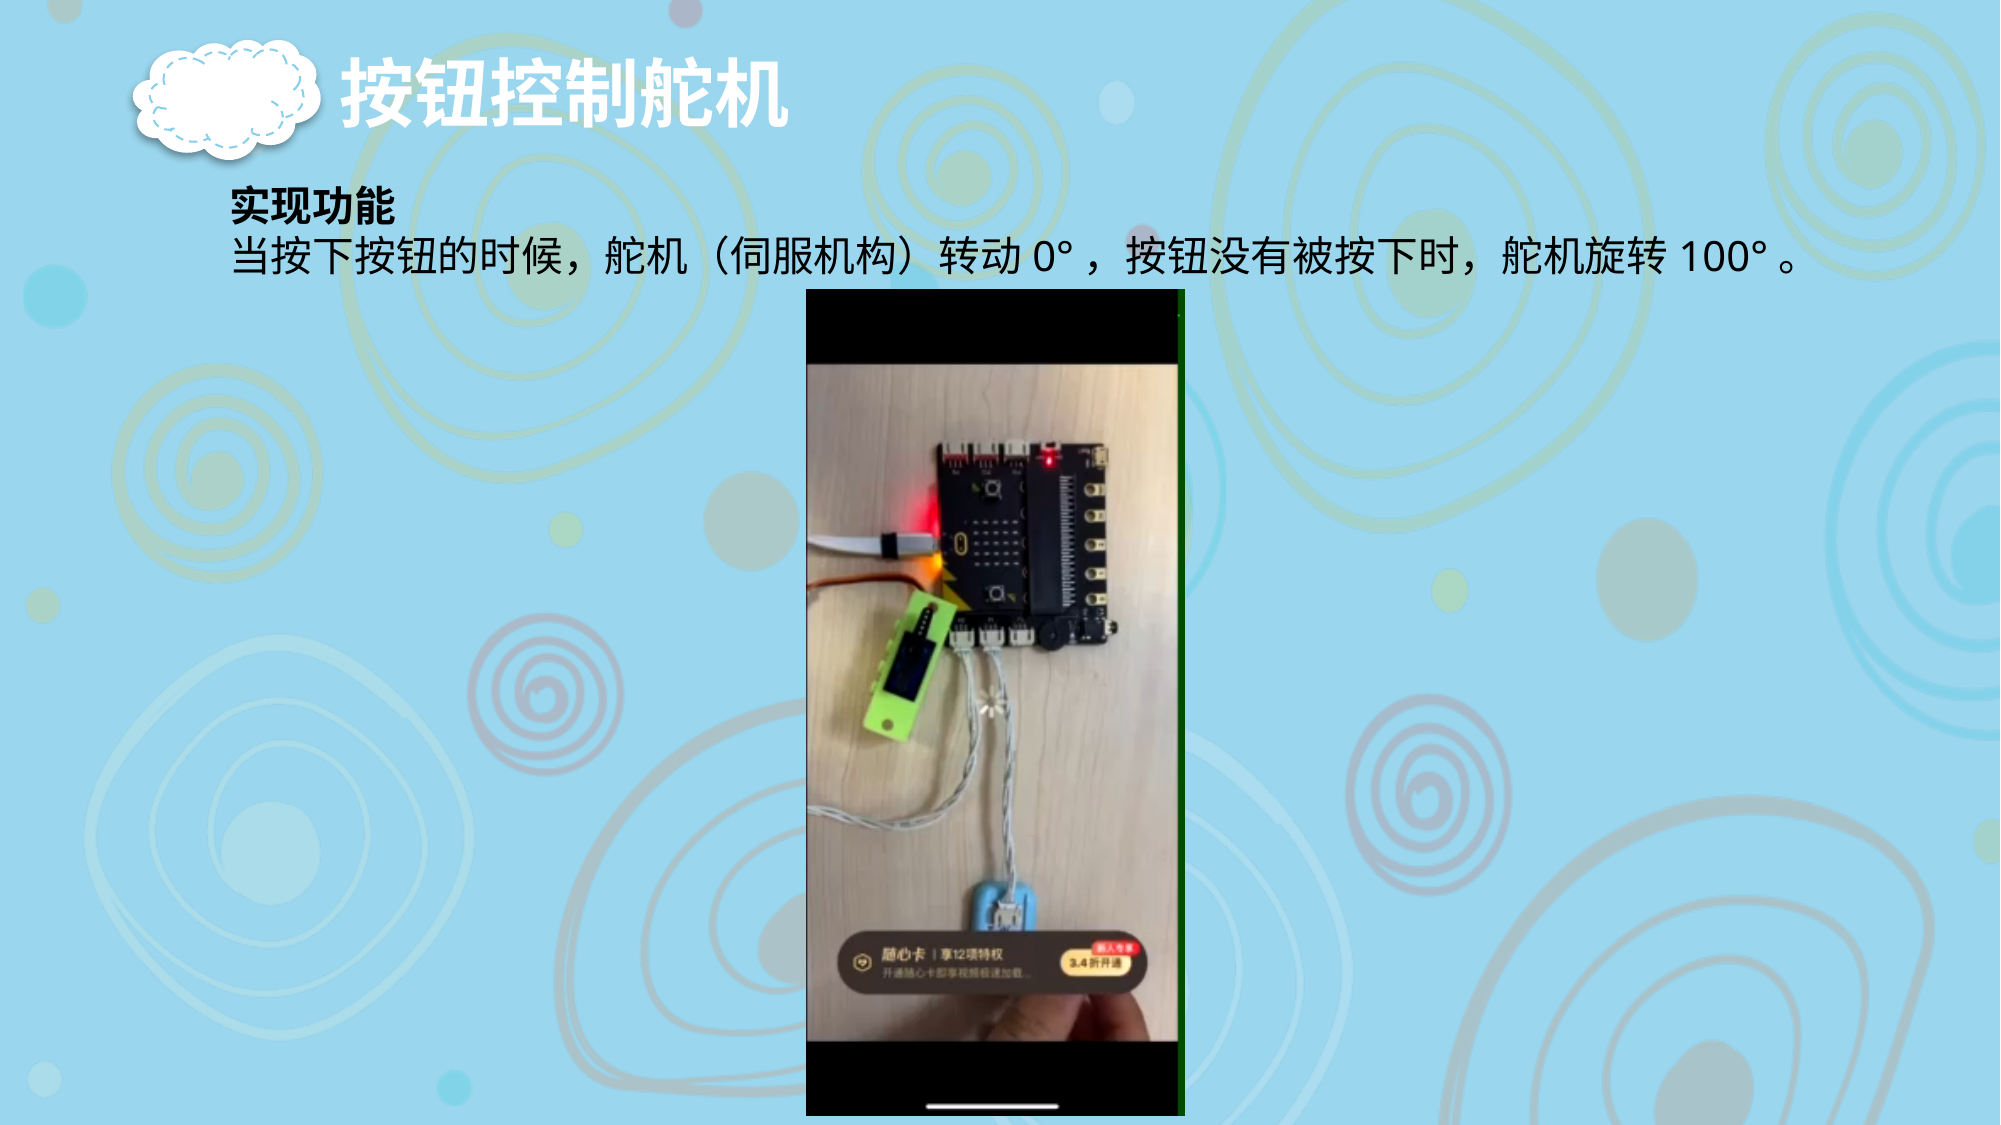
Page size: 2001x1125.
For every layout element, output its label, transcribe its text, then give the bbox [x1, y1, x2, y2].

text_box 实现功能 当按下按钮的时候，舵机（伺服机构）转动0°，按钮没有被按下时，舵机旋转100°。 [214, 172, 1893, 288]
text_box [132, 39, 321, 160]
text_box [805, 288, 1185, 1117]
text_box 按钮控制舵机 [324, 39, 1387, 145]
